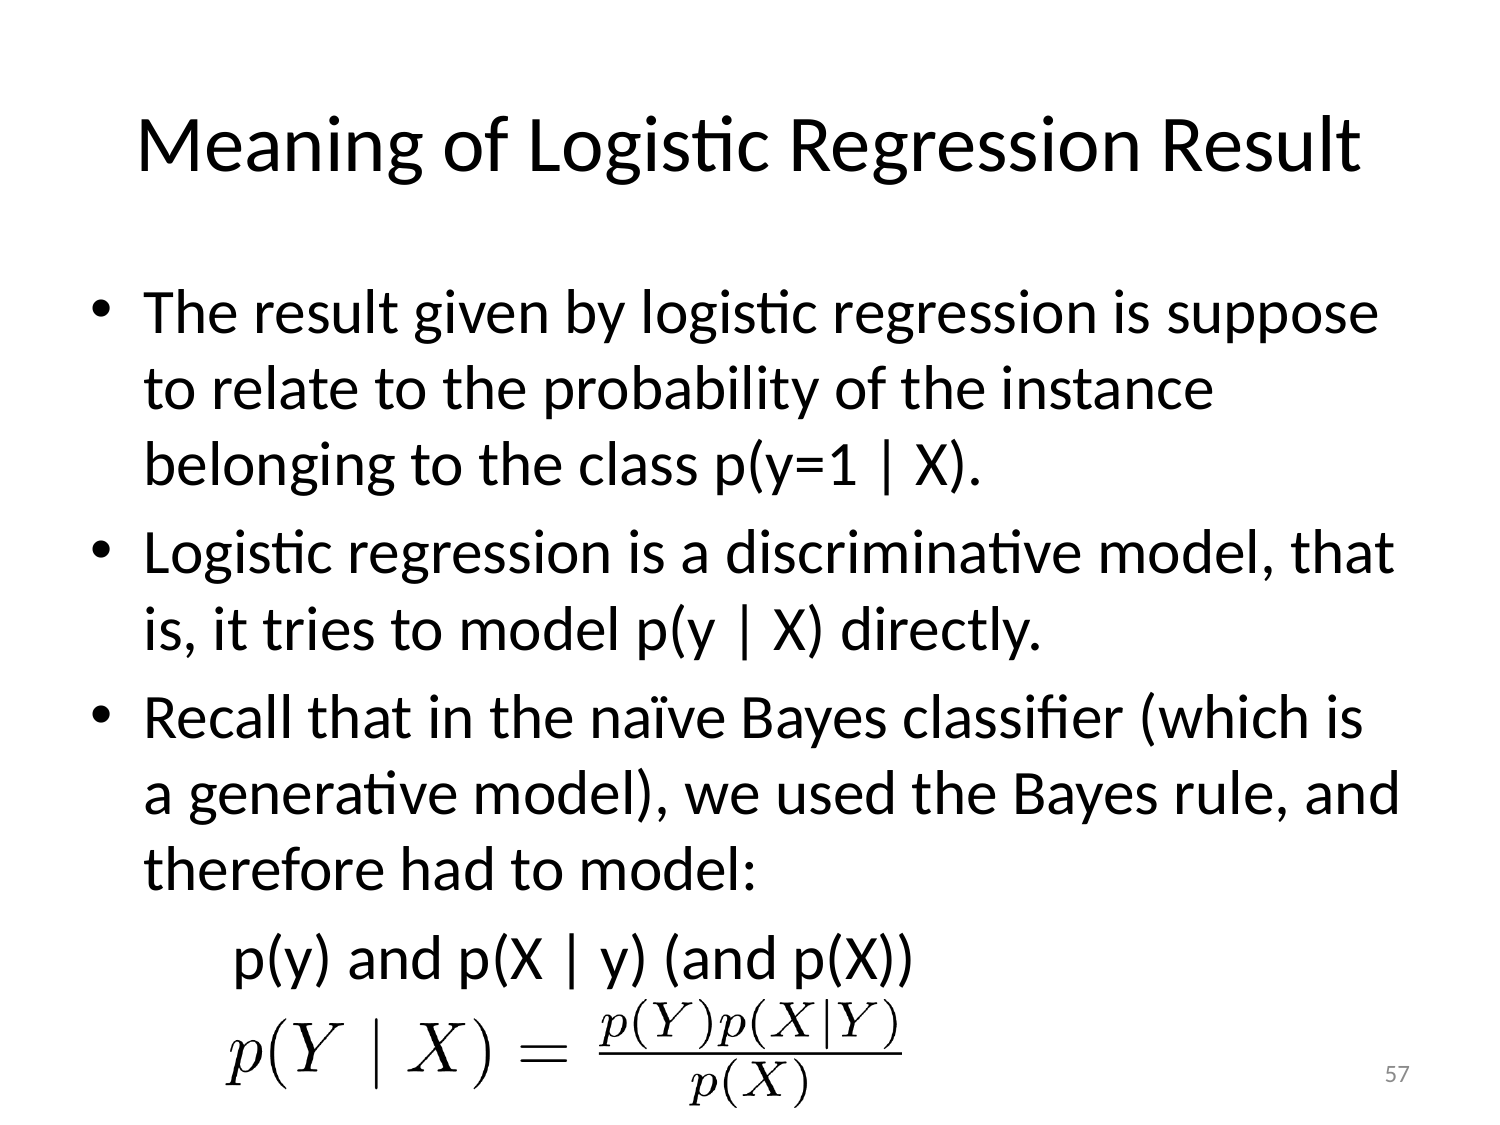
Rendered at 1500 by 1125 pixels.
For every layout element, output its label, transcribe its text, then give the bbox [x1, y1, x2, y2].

picture [224, 999, 902, 1108]
title Meaning of Logistic Regression Result [75, 45, 1425, 233]
slide_number 57 [1074, 1042, 1425, 1103]
list The result given by logistic regression is suppose to relate to the probability of the instance belonging to the class p(y=1 | X). Logistic regression is a discriminative model, that is, it tries to model p(y | X) directly. Recall that in the naïve Bayes classifier (which is a generative model), we used the Bayes rule, and therefore had to model: p(y) and p(X | y) (and p(X)) [75, 262, 1425, 1005]
